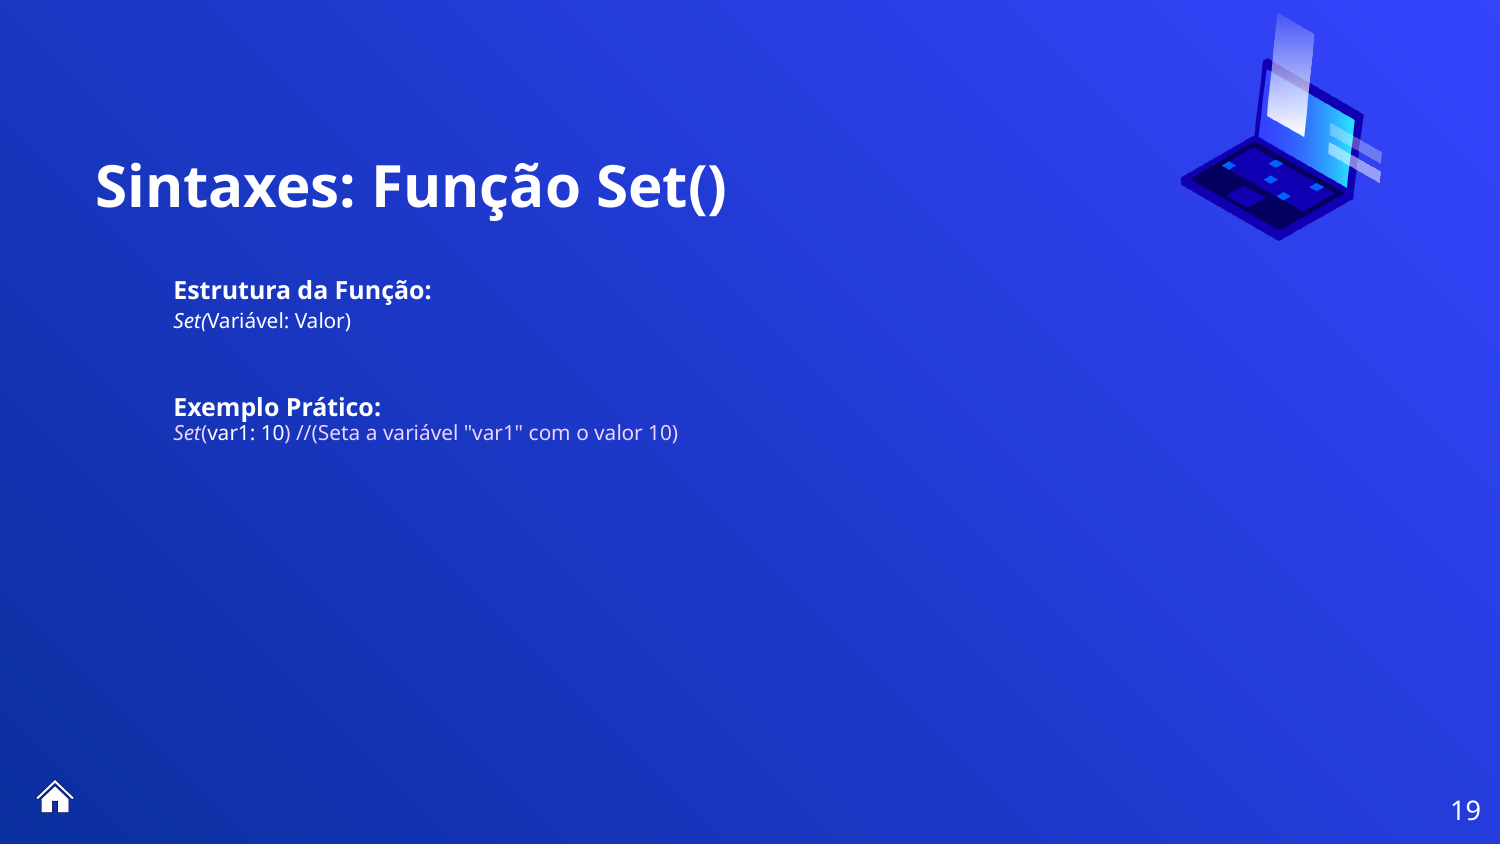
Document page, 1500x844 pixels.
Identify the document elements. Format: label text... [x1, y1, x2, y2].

title Sintaxes: Função Set() [95, 132, 1165, 219]
text_box Estrutura da Função: Set(Variável: Valor) Exemplo Prático: Set(var1: 10) //(Seta a variável "var1" com o valor 10) [173, 270, 698, 707]
picture [32, 774, 77, 818]
picture [1181, 12, 1382, 241]
slide_number 19 [1391, 779, 1482, 844]
